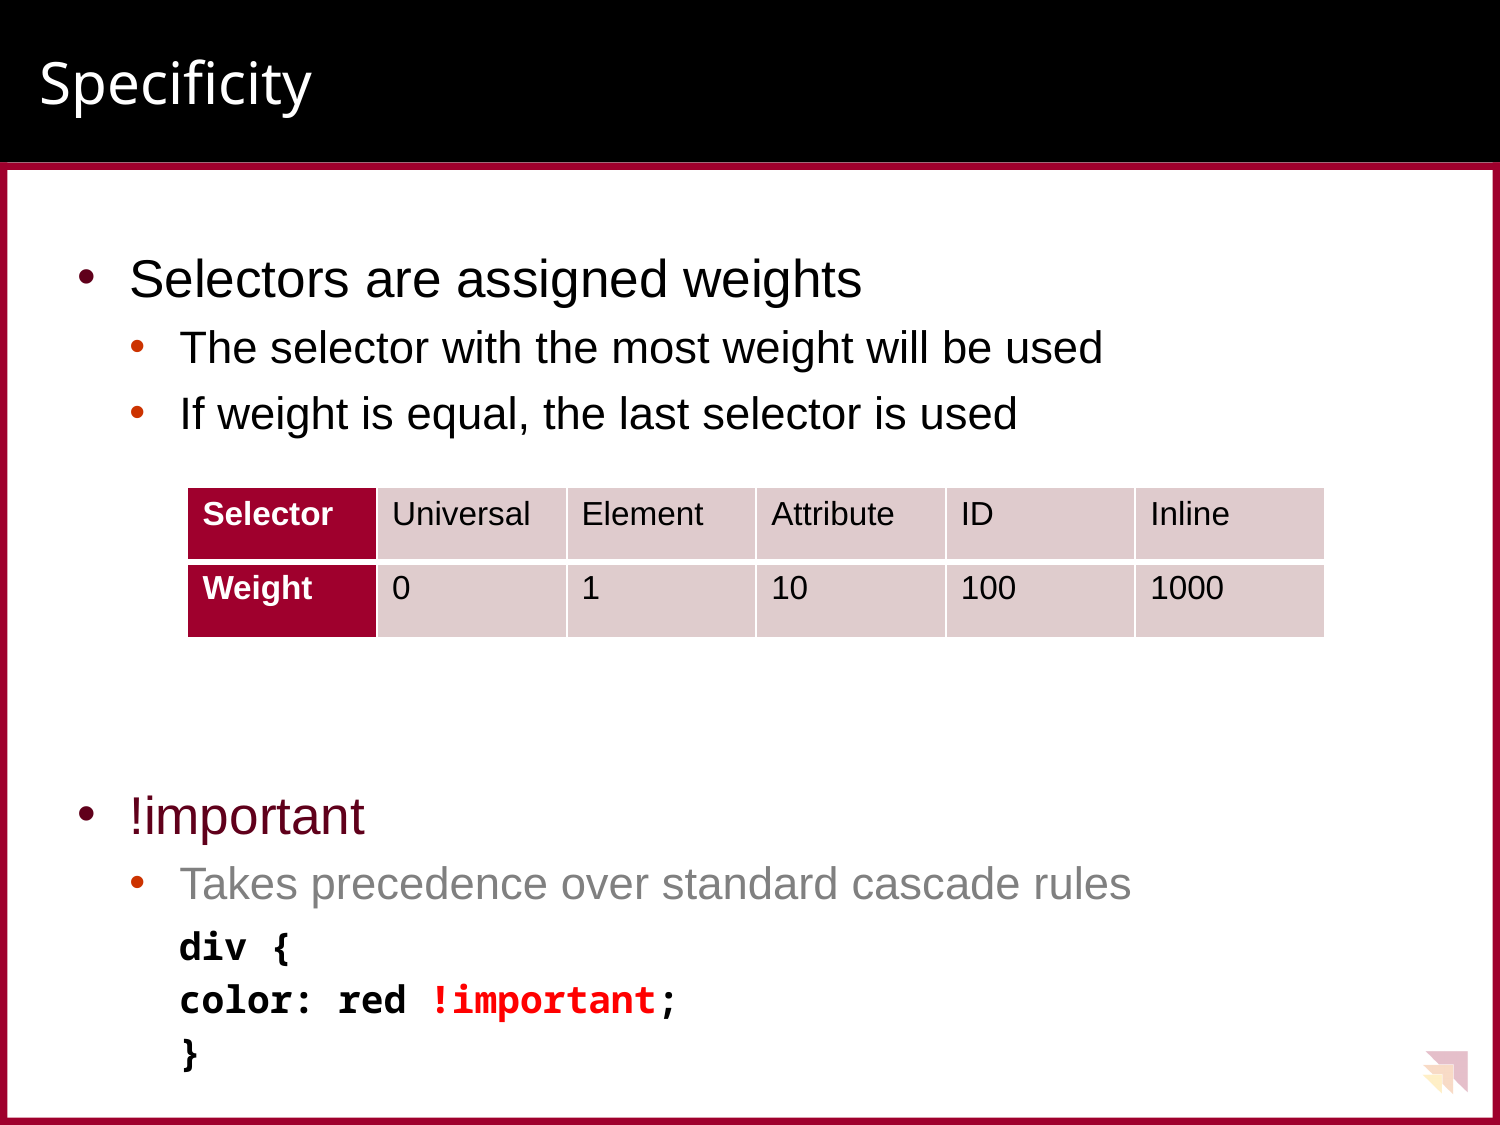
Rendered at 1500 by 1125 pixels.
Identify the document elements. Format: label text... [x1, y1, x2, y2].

table_header Element [568, 488, 755, 559]
title Specificity [24, 12, 1438, 150]
table_header Universal [378, 488, 566, 559]
table_header Inline [1136, 488, 1324, 559]
table_header Attribute [757, 488, 945, 559]
table_cell Weight [188, 565, 376, 637]
table_cell 0 [378, 565, 566, 637]
table_cell 100 [947, 565, 1134, 637]
table_header Selector [188, 488, 376, 559]
table_cell 1 [568, 565, 755, 637]
table_cell 1000 [1136, 565, 1324, 637]
table_cell 10 [757, 565, 945, 637]
table_header ID [947, 488, 1134, 559]
list Selectors are assigned weights The selector with the most weight will be used If weight is equal, the last selector is used !important Takes precedence over standard cascade rules div { color: red !important; } [62, 237, 1438, 1088]
